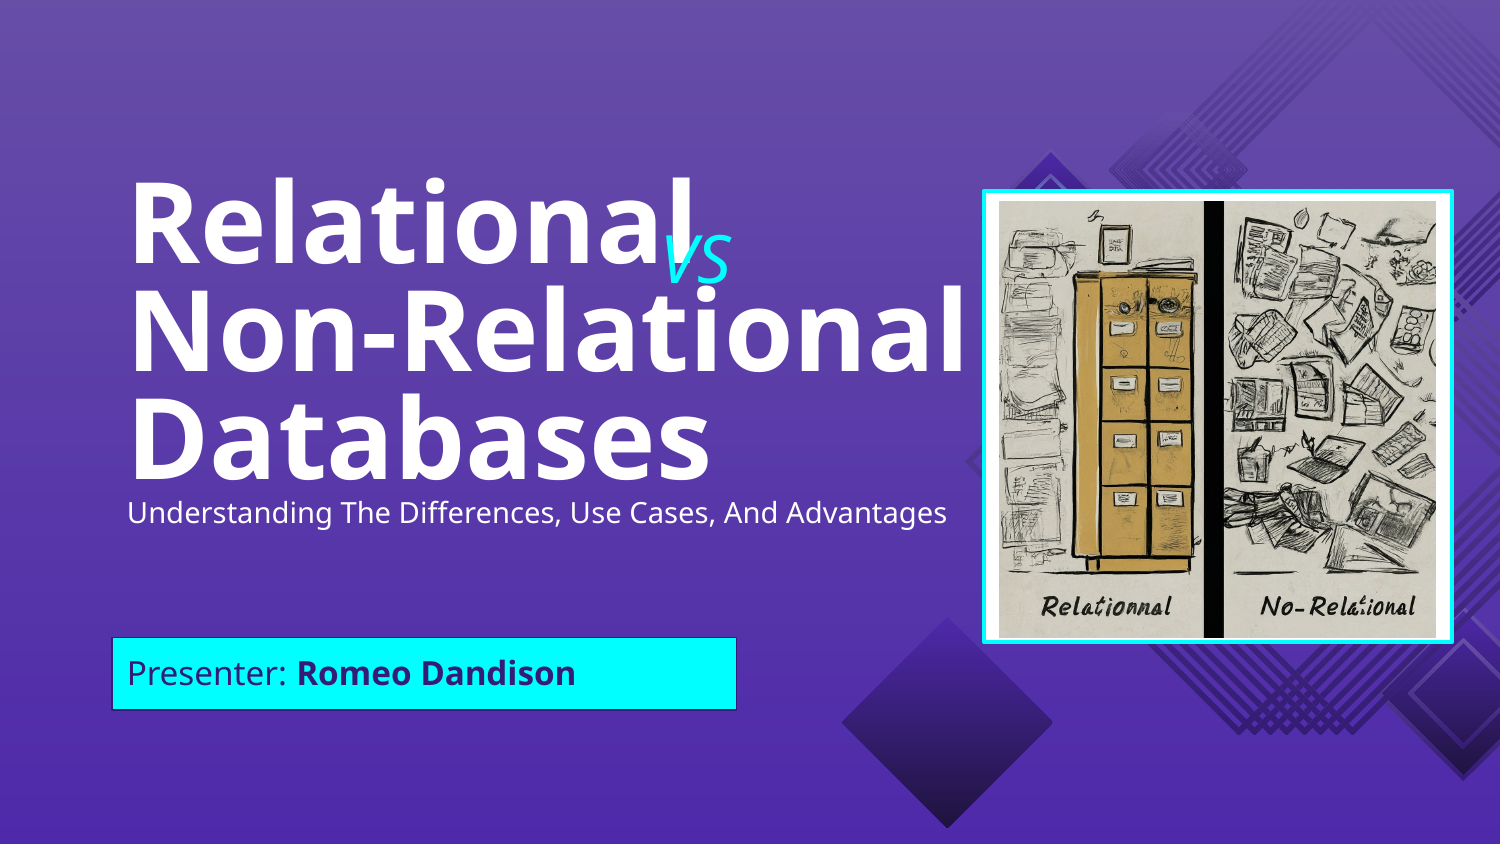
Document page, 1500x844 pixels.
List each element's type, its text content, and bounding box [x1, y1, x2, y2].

title Relational Non-Relational Databases Understanding The Differences, Use Cases, And Advantages [111, 100, 1093, 606]
picture [999, 200, 1437, 638]
text_box [982, 189, 1454, 644]
text_box VS [646, 209, 854, 304]
subtitle Presenter: Romeo Dandison [111, 637, 737, 711]
